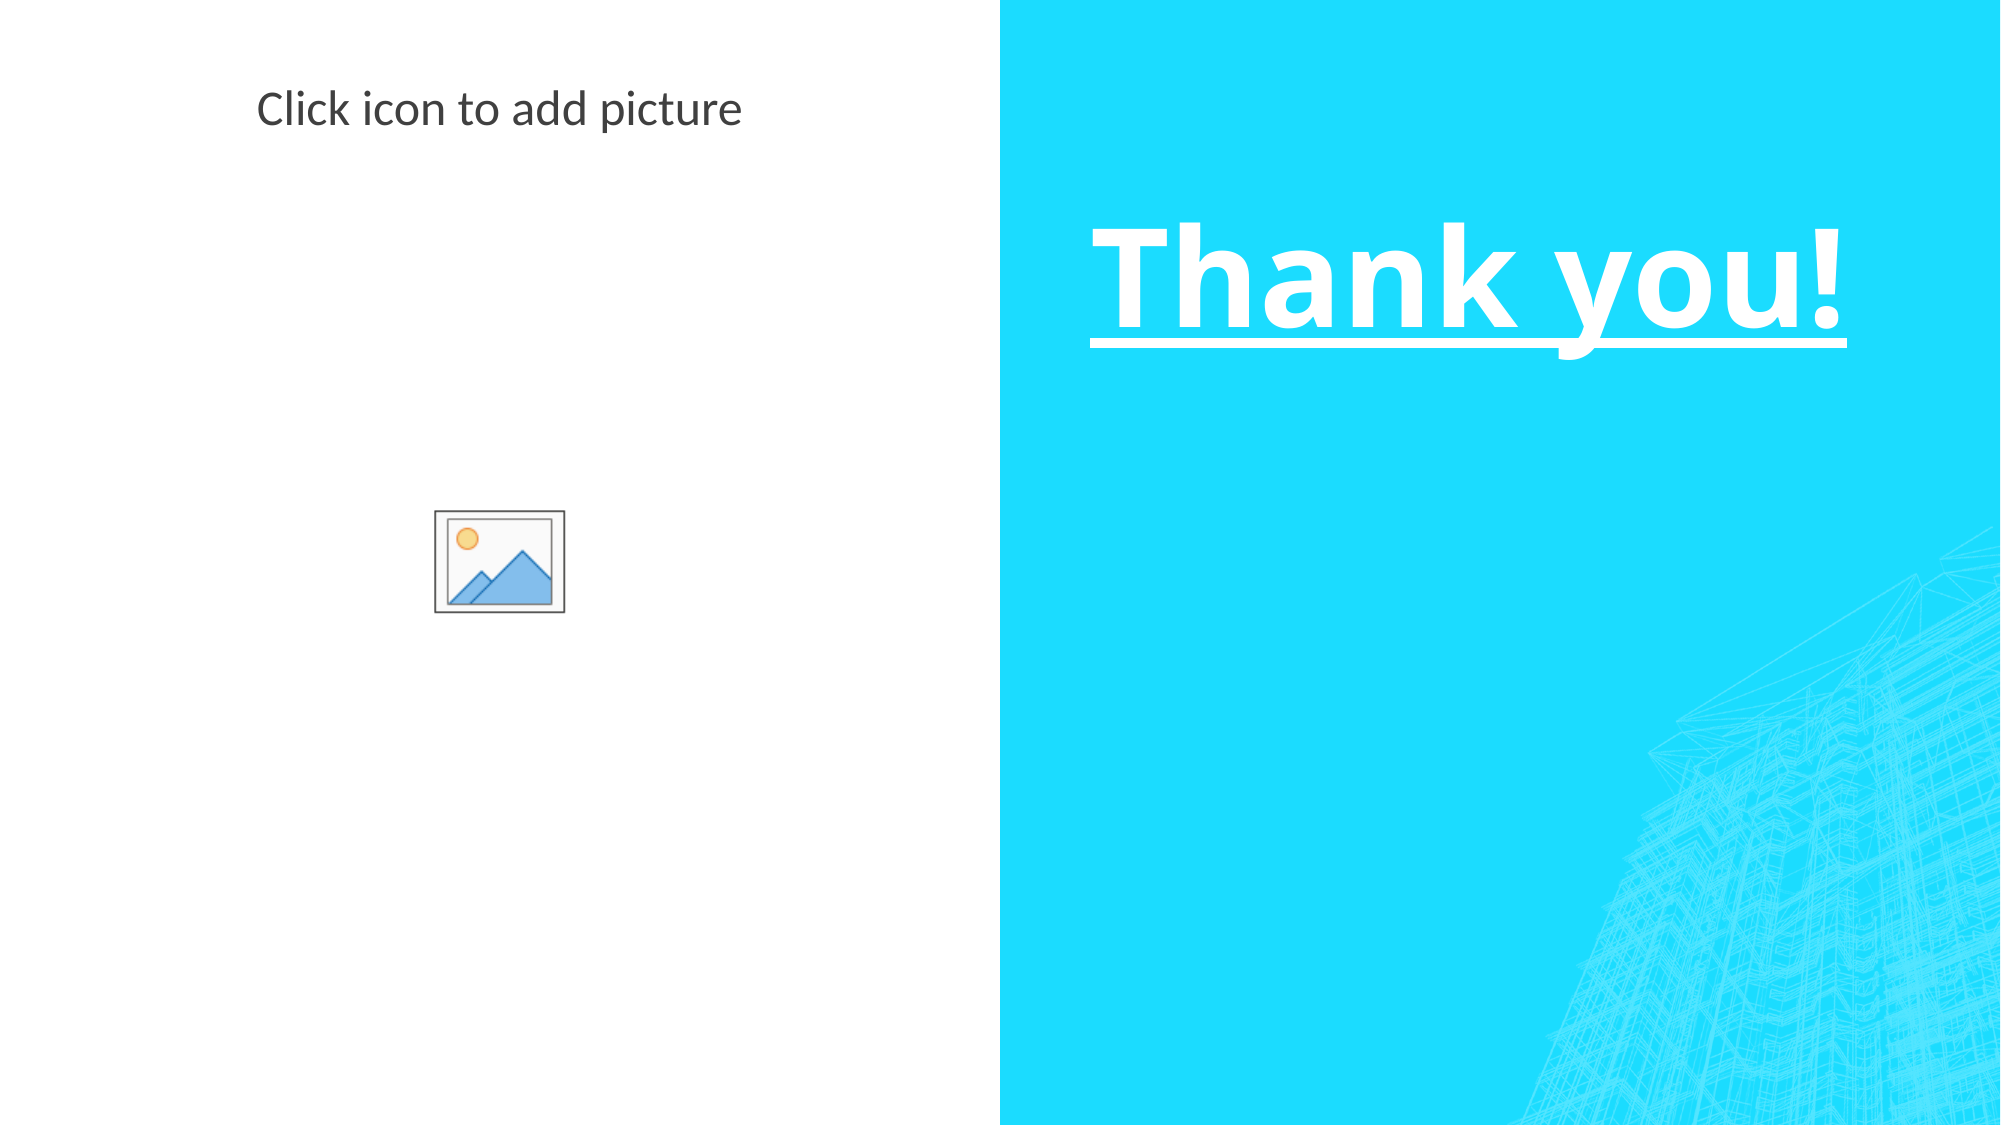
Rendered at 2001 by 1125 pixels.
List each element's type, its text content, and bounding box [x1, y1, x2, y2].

picture [0, 0, 2001, 1125]
title Thank you! [1075, 63, 1863, 363]
